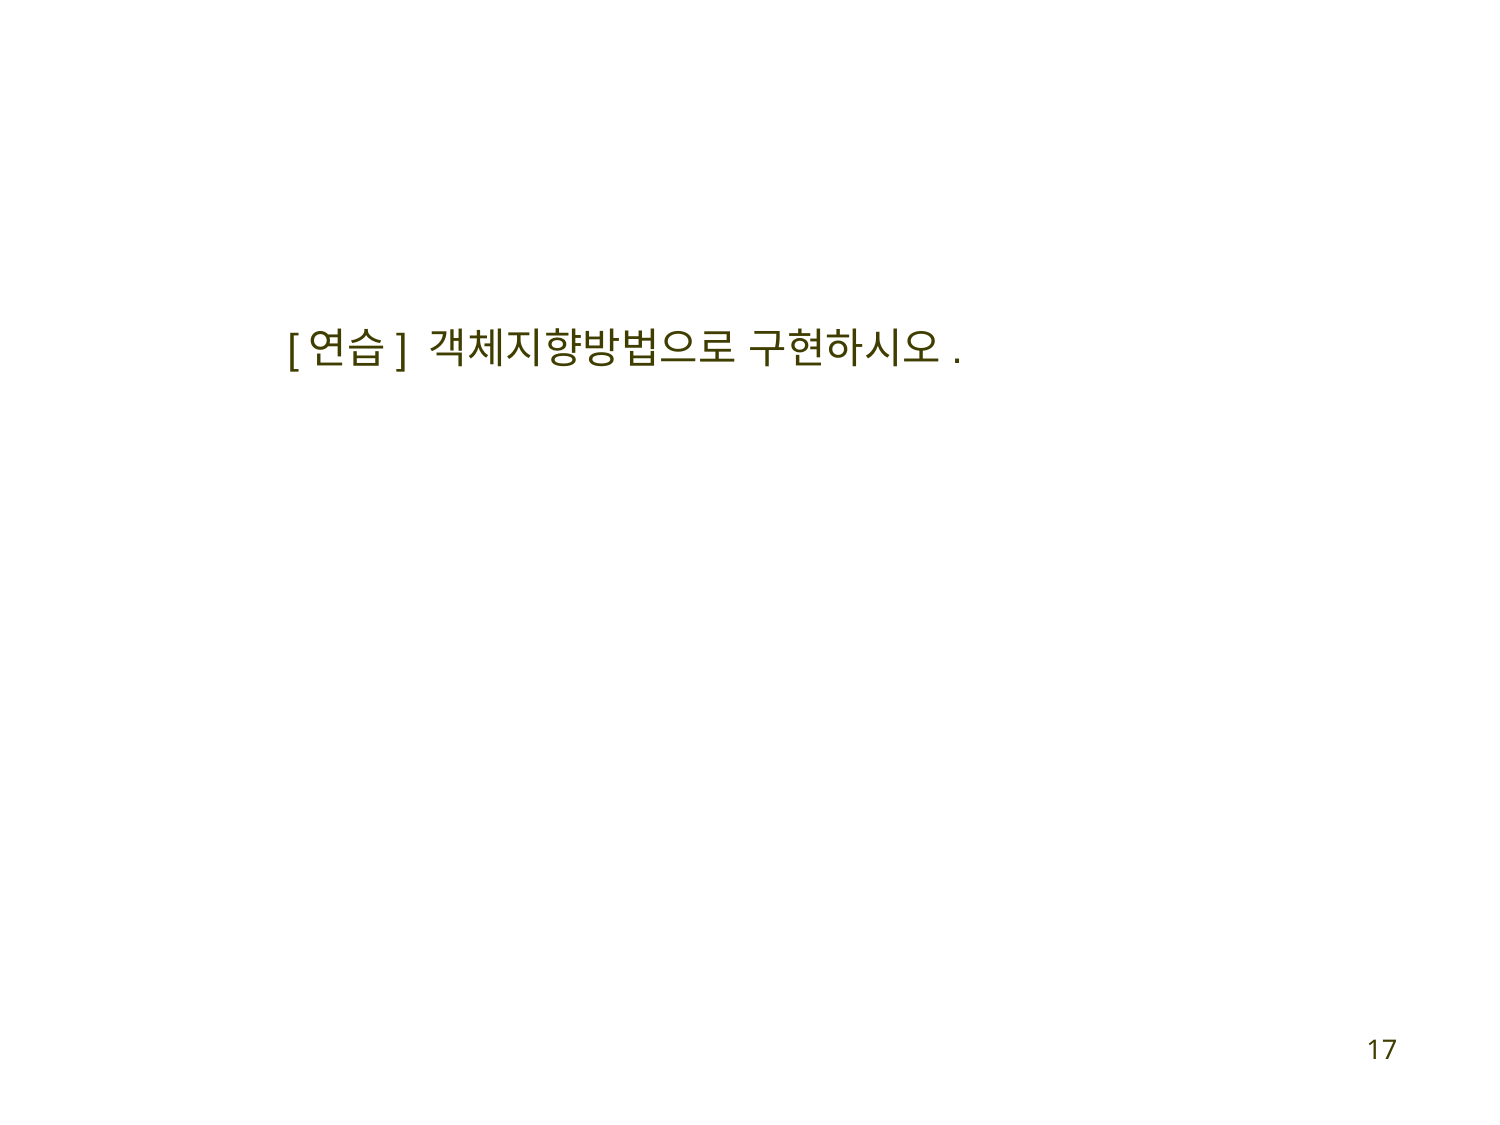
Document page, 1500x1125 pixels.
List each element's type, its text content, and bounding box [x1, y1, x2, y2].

slide_number 17 [1099, 1024, 1413, 1101]
text_box [연습] 객체지향방법으로 구현하시오. [272, 314, 978, 380]
